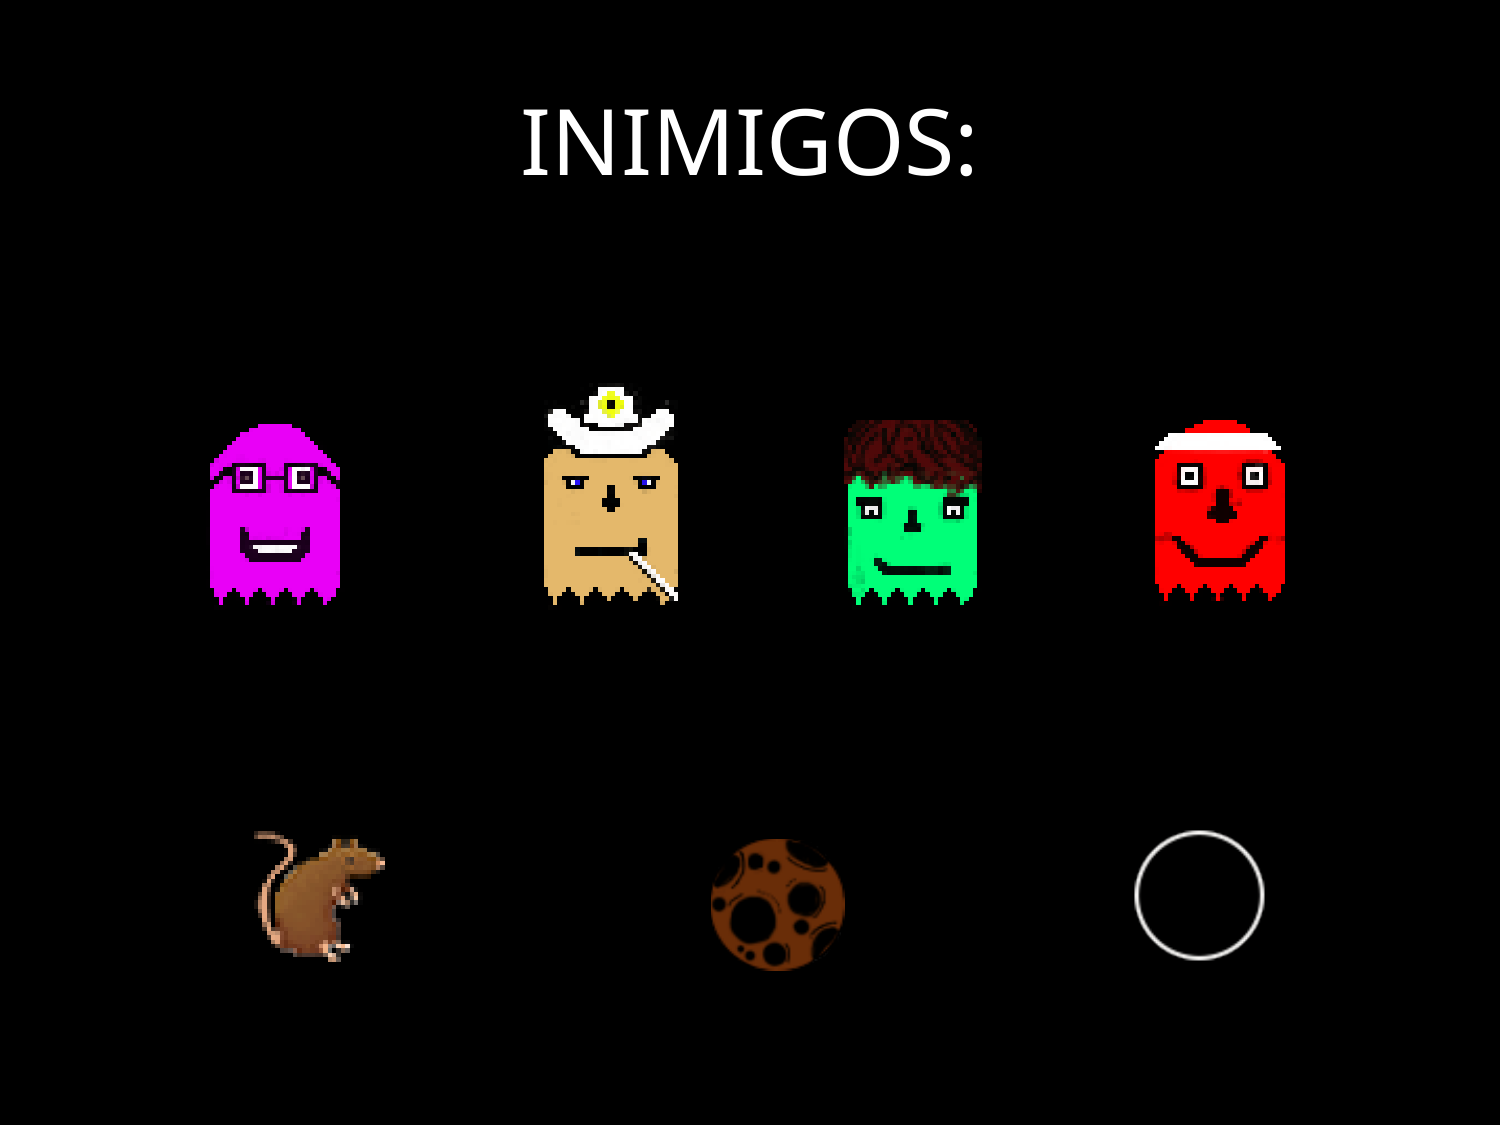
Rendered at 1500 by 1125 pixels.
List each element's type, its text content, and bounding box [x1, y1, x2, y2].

picture [1151, 416, 1290, 606]
title INIMIGOS: [75, 45, 1425, 233]
picture [206, 420, 345, 611]
picture [844, 420, 983, 611]
picture [710, 839, 845, 971]
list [540, 383, 683, 611]
picture [1133, 829, 1268, 964]
picture [253, 831, 385, 962]
